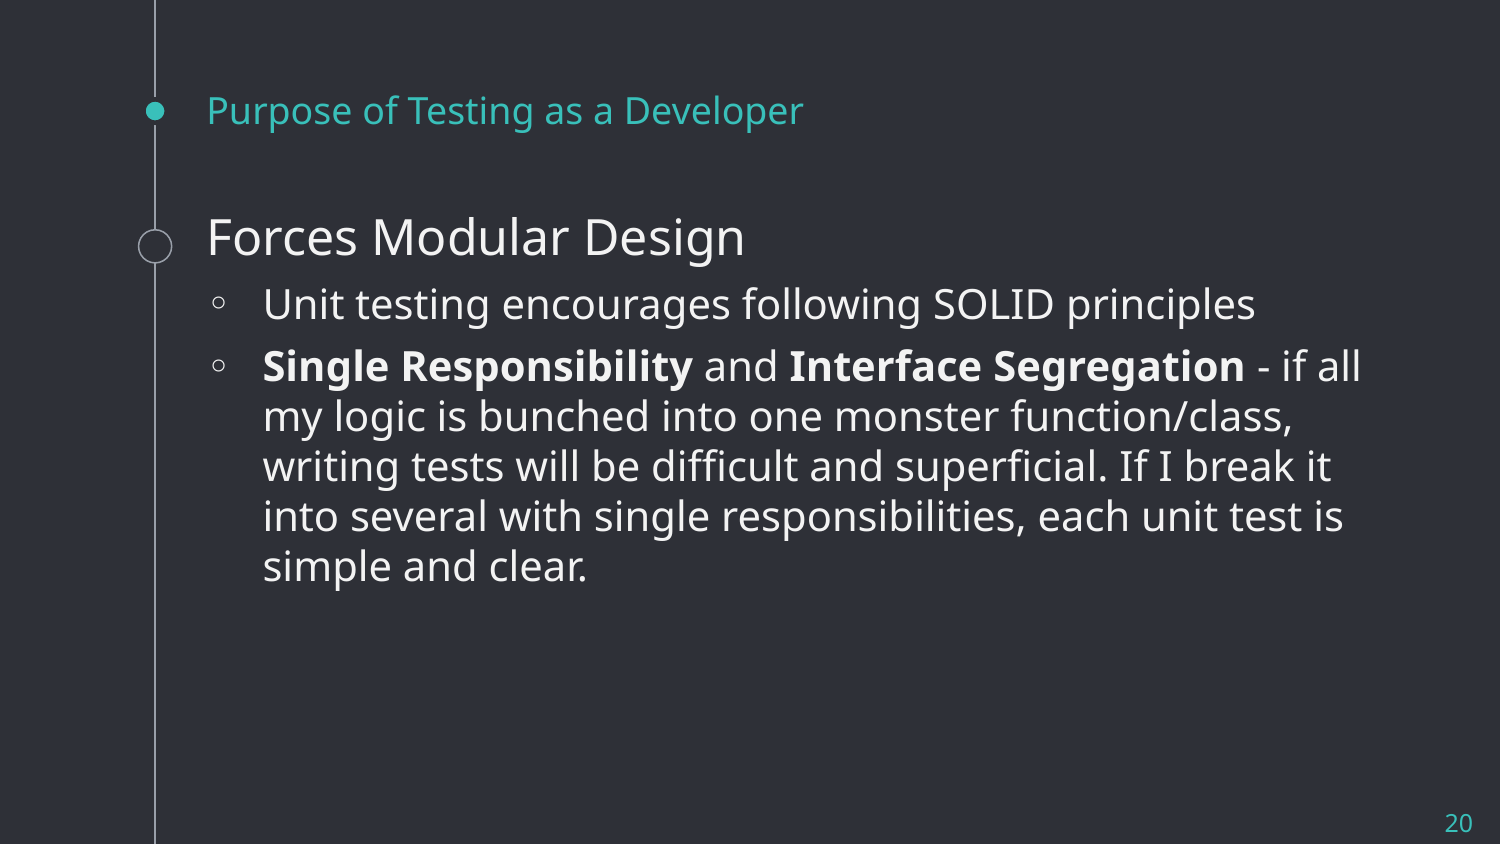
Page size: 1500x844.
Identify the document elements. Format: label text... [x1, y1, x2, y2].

slide_number 20 [1398, 792, 1489, 844]
title Purpose of Testing as a Developer [191, 90, 1317, 147]
list Forces Modular Design Unit testing encourages following SOLID principles Single Responsibility and Interface Segregation - if all my logic is bunched into one monster function/class, writing tests will be difficult and superficial. If I break it into several with single responsibilities, each unit test is simple and clear. [191, 189, 1399, 802]
